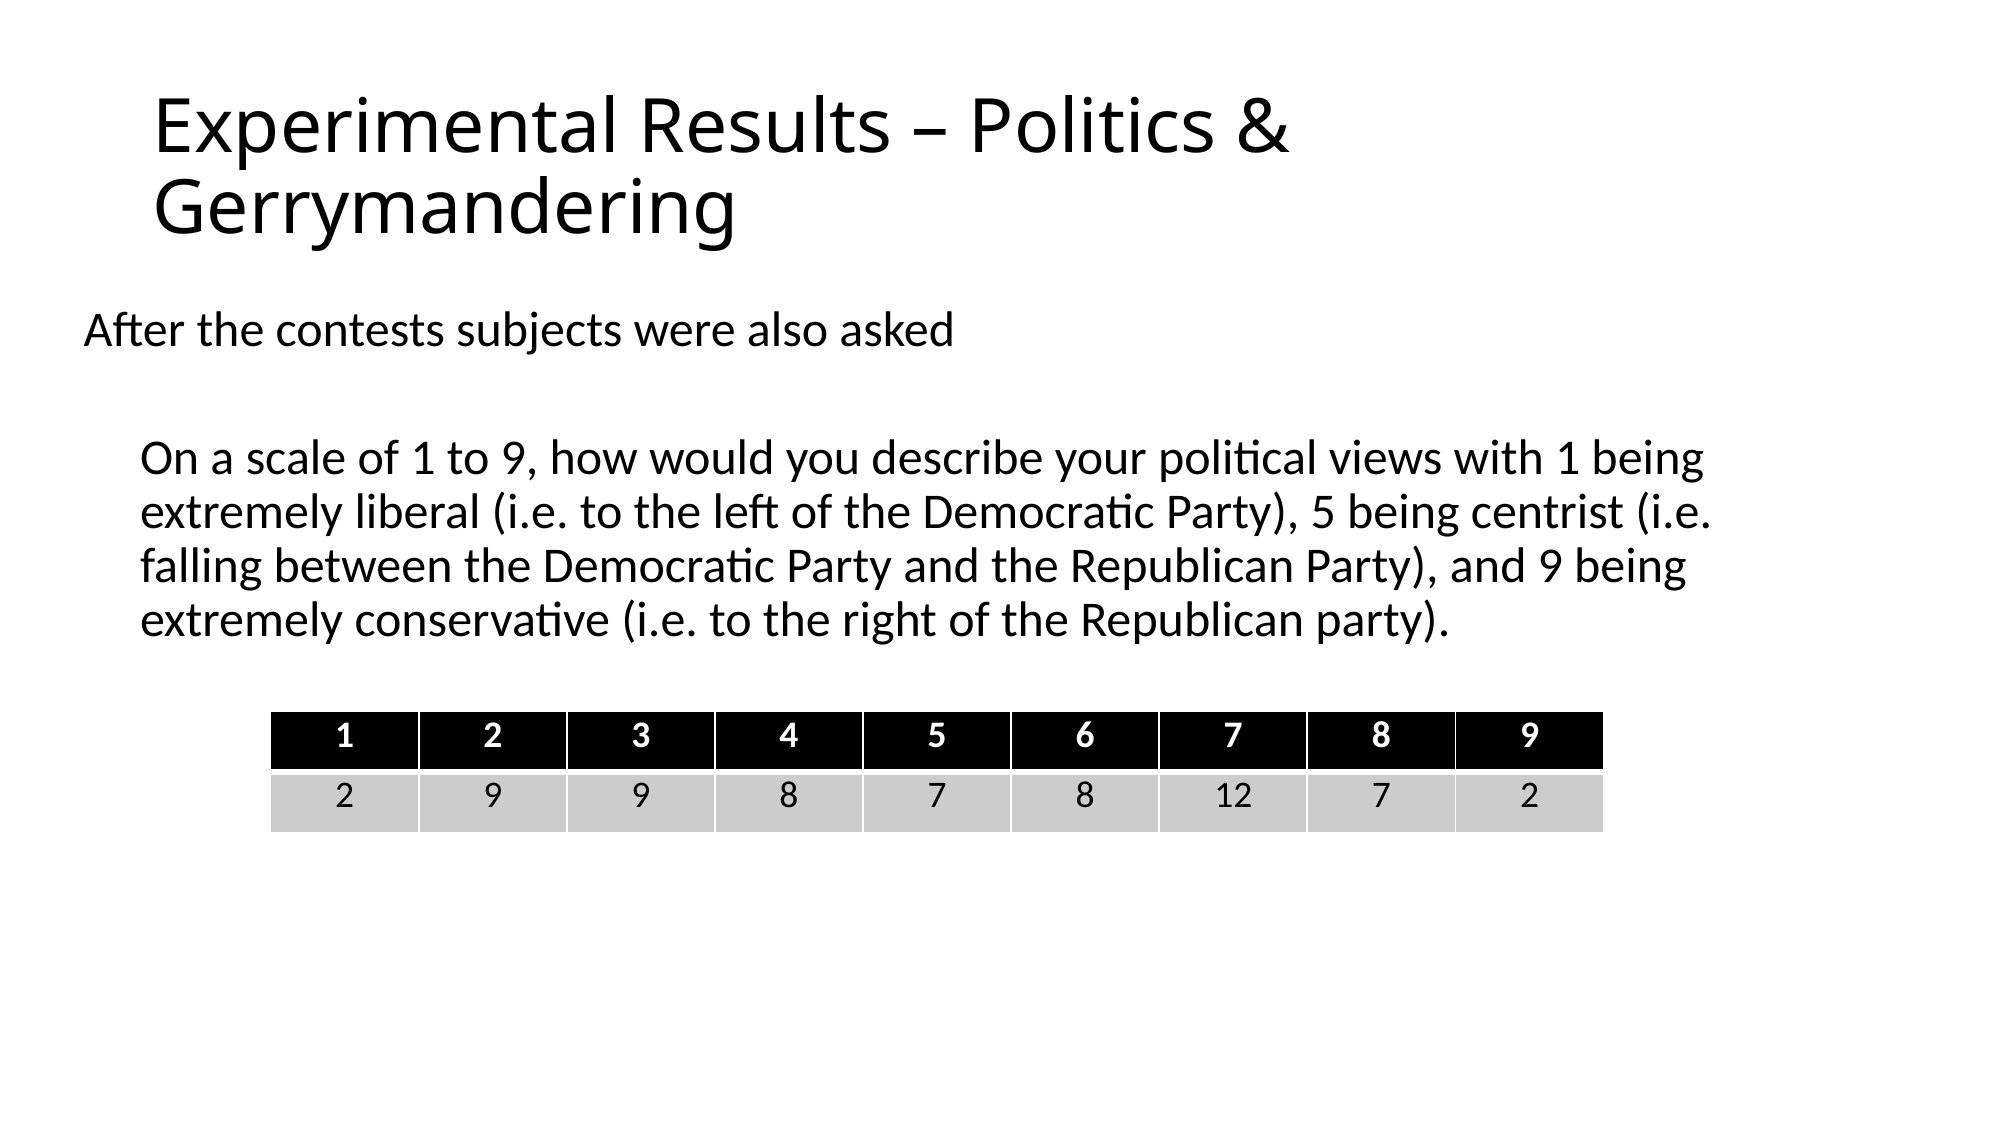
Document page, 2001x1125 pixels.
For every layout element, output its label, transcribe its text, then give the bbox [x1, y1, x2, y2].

list After the contests subjects were also asked On a scale of 1 to 9, how would you describe your political views with 1 being extremely liberal (i.e. to the left of the Democratic Party), 5 being centrist (i.e. falling between the Democratic Party and the Republican Party), and 9 being extremely conservative (i.e. to the right of the Republican party). [68, 295, 1932, 1100]
table_cell 2 [1456, 775, 1603, 832]
table_header 9 [1456, 712, 1603, 769]
table_cell 8 [716, 775, 862, 832]
title Experimental Results – Politics & Gerrymandering [137, 59, 1863, 278]
table_cell 9 [420, 775, 566, 832]
table_cell 7 [864, 775, 1010, 832]
table_cell 9 [568, 775, 714, 832]
table_header 7 [1160, 712, 1306, 769]
table_cell 2 [271, 775, 418, 832]
table_cell 7 [1308, 775, 1455, 832]
table_header 8 [1308, 712, 1455, 769]
table_header 4 [716, 712, 862, 769]
table_header 1 [271, 712, 418, 769]
table_header 2 [420, 712, 566, 769]
table_header 6 [1012, 712, 1158, 769]
table_header 5 [864, 712, 1010, 769]
table_header 3 [568, 712, 714, 769]
table_cell 12 [1160, 775, 1306, 832]
table_cell 8 [1012, 775, 1158, 832]
